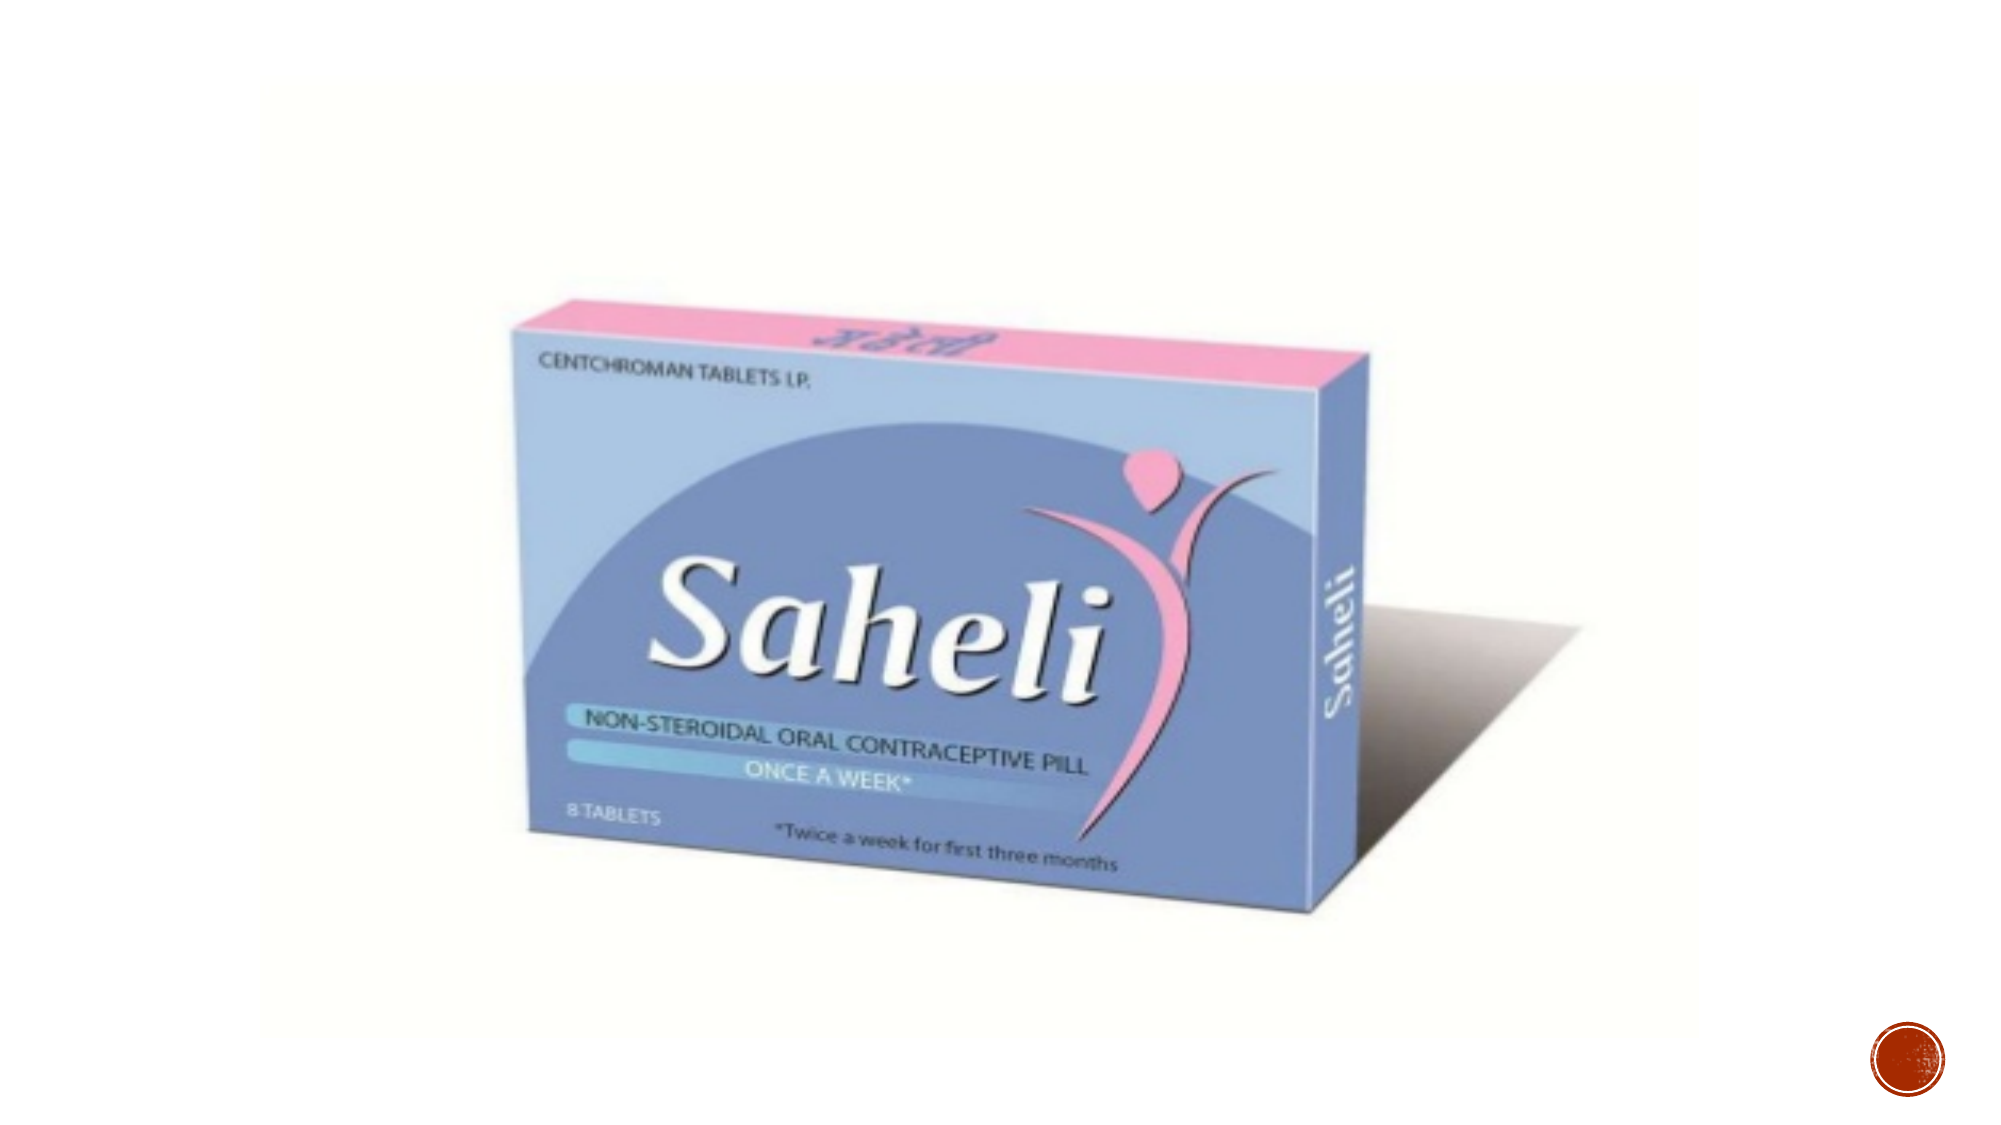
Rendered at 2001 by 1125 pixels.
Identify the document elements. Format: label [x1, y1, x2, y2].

picture [260, 21, 1699, 1038]
